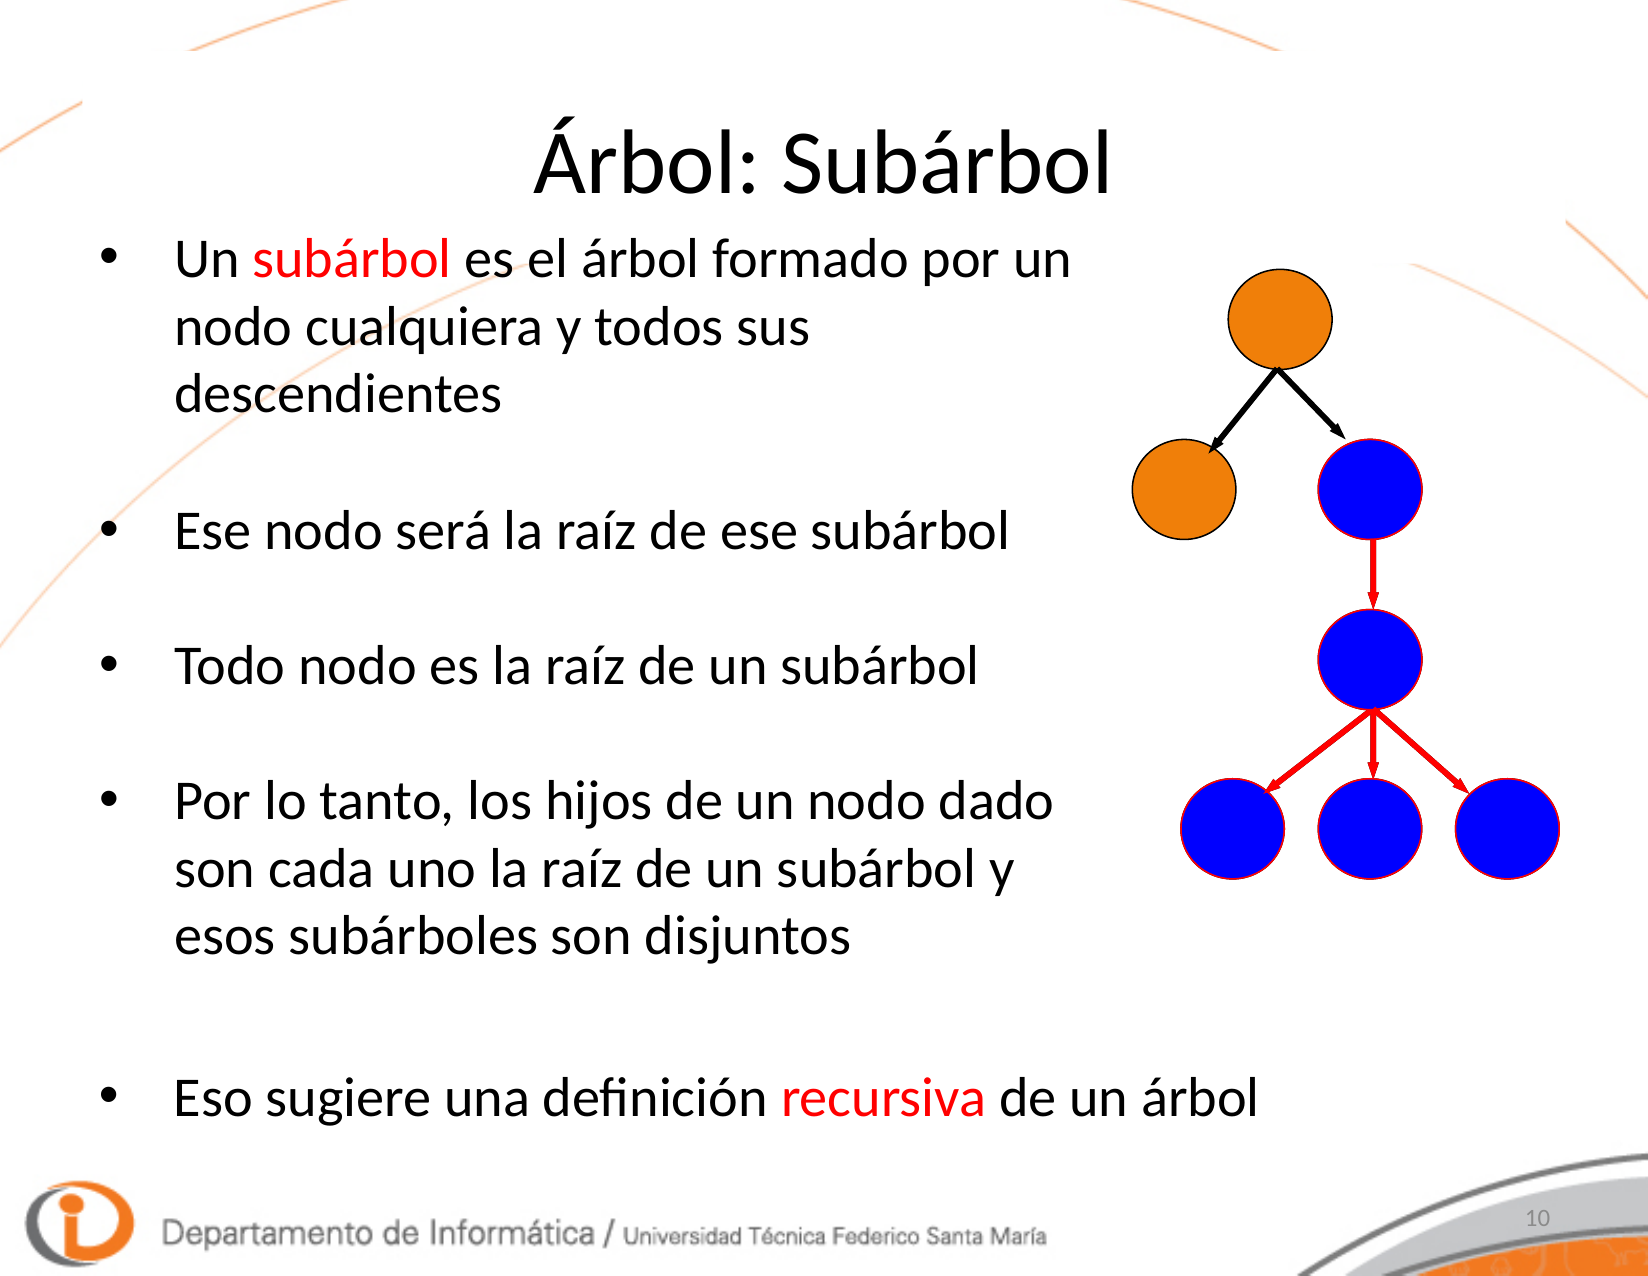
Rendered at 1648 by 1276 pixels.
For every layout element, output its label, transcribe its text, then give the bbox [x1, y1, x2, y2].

picture [0, 0, 1648, 1276]
title Árbol: Subárbol [80, 49, 1568, 266]
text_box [1180, 439, 1560, 880]
slide_number 10 [1180, 1182, 1566, 1251]
text_box Ese nodo será la raíz de ese subárbol Todo nodo es la raíz de un subárbol Por lo tanto, los hijos de un nodo dado son cada uno la raíz de un subárbol y esos subárboles son disjuntos [82, 485, 1127, 975]
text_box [1132, 269, 1560, 880]
text_box Eso sugiere una definición recursiva de un árbol [82, 1051, 1566, 1137]
text_box Un subárbol es el árbol formado por un nodo cualquiera y todos sus descendientes [82, 213, 1127, 433]
